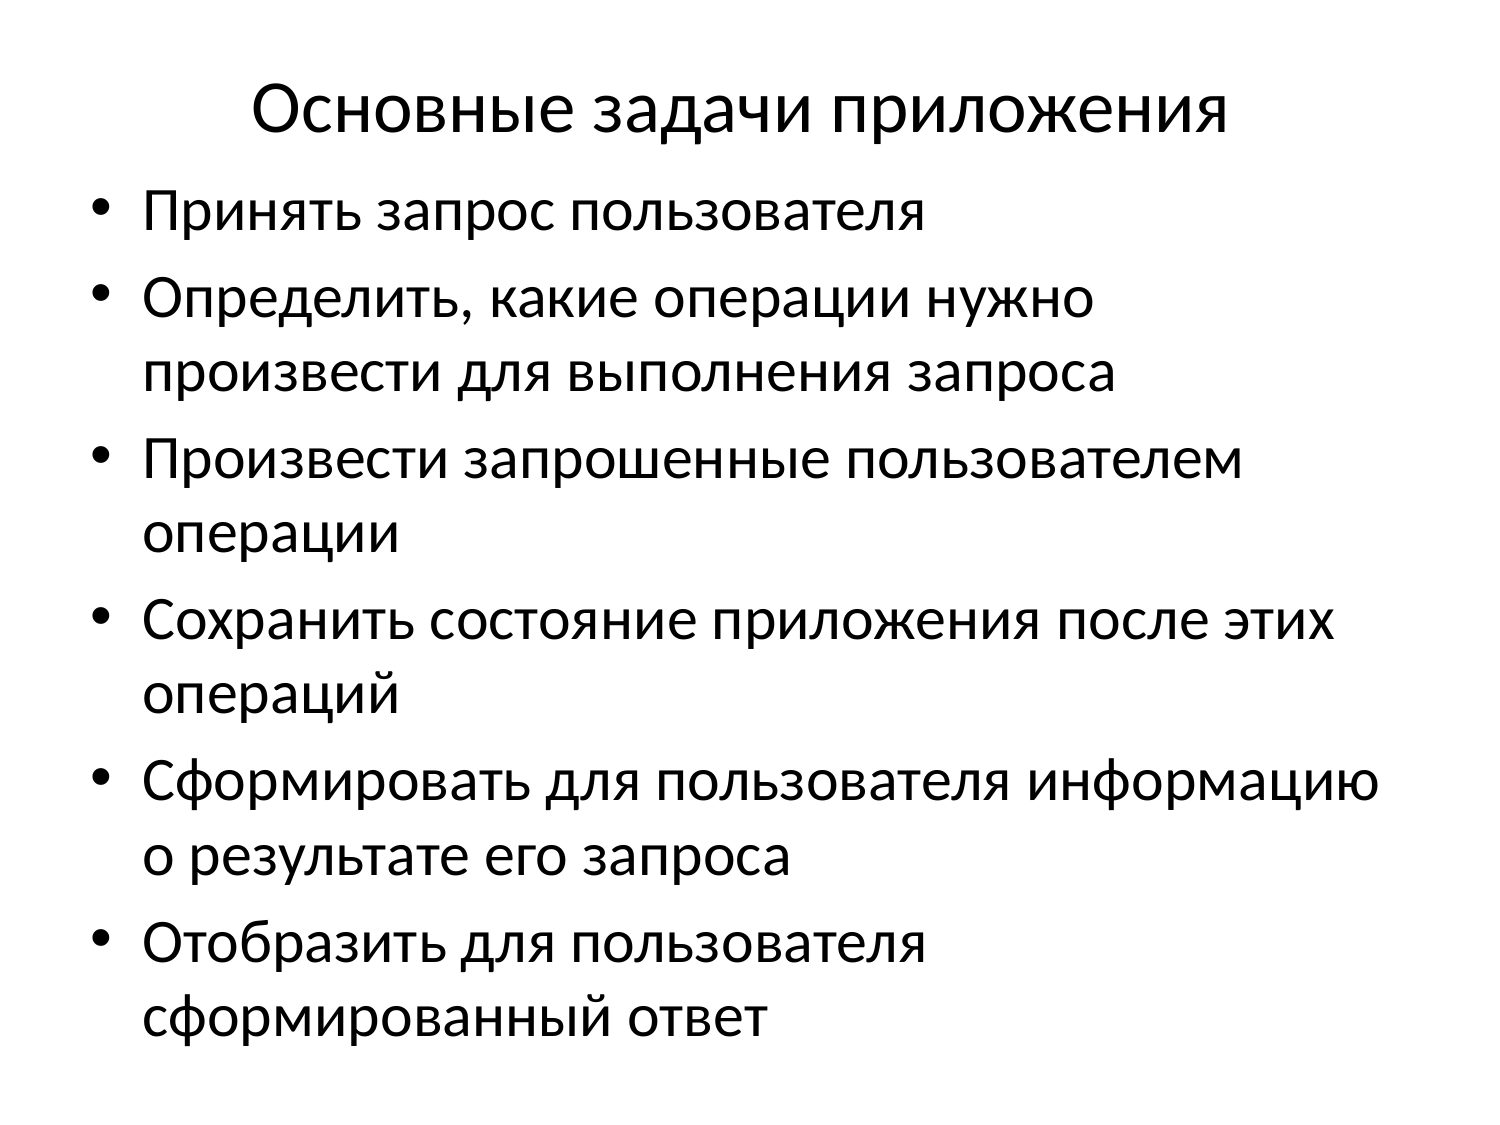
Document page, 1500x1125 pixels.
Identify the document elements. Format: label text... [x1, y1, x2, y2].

title Основные задачи приложения [75, 45, 1425, 160]
list Принять запрос пользователя Определить, какие операции нужно произвести для выполнения запроса Произвести запрошенные пользователем операции Сохранить состояние приложения после этих операций Сформировать для пользователя информацию о результате его запроса Отобразить для пользователя сформированный ответ [75, 160, 1425, 1059]
